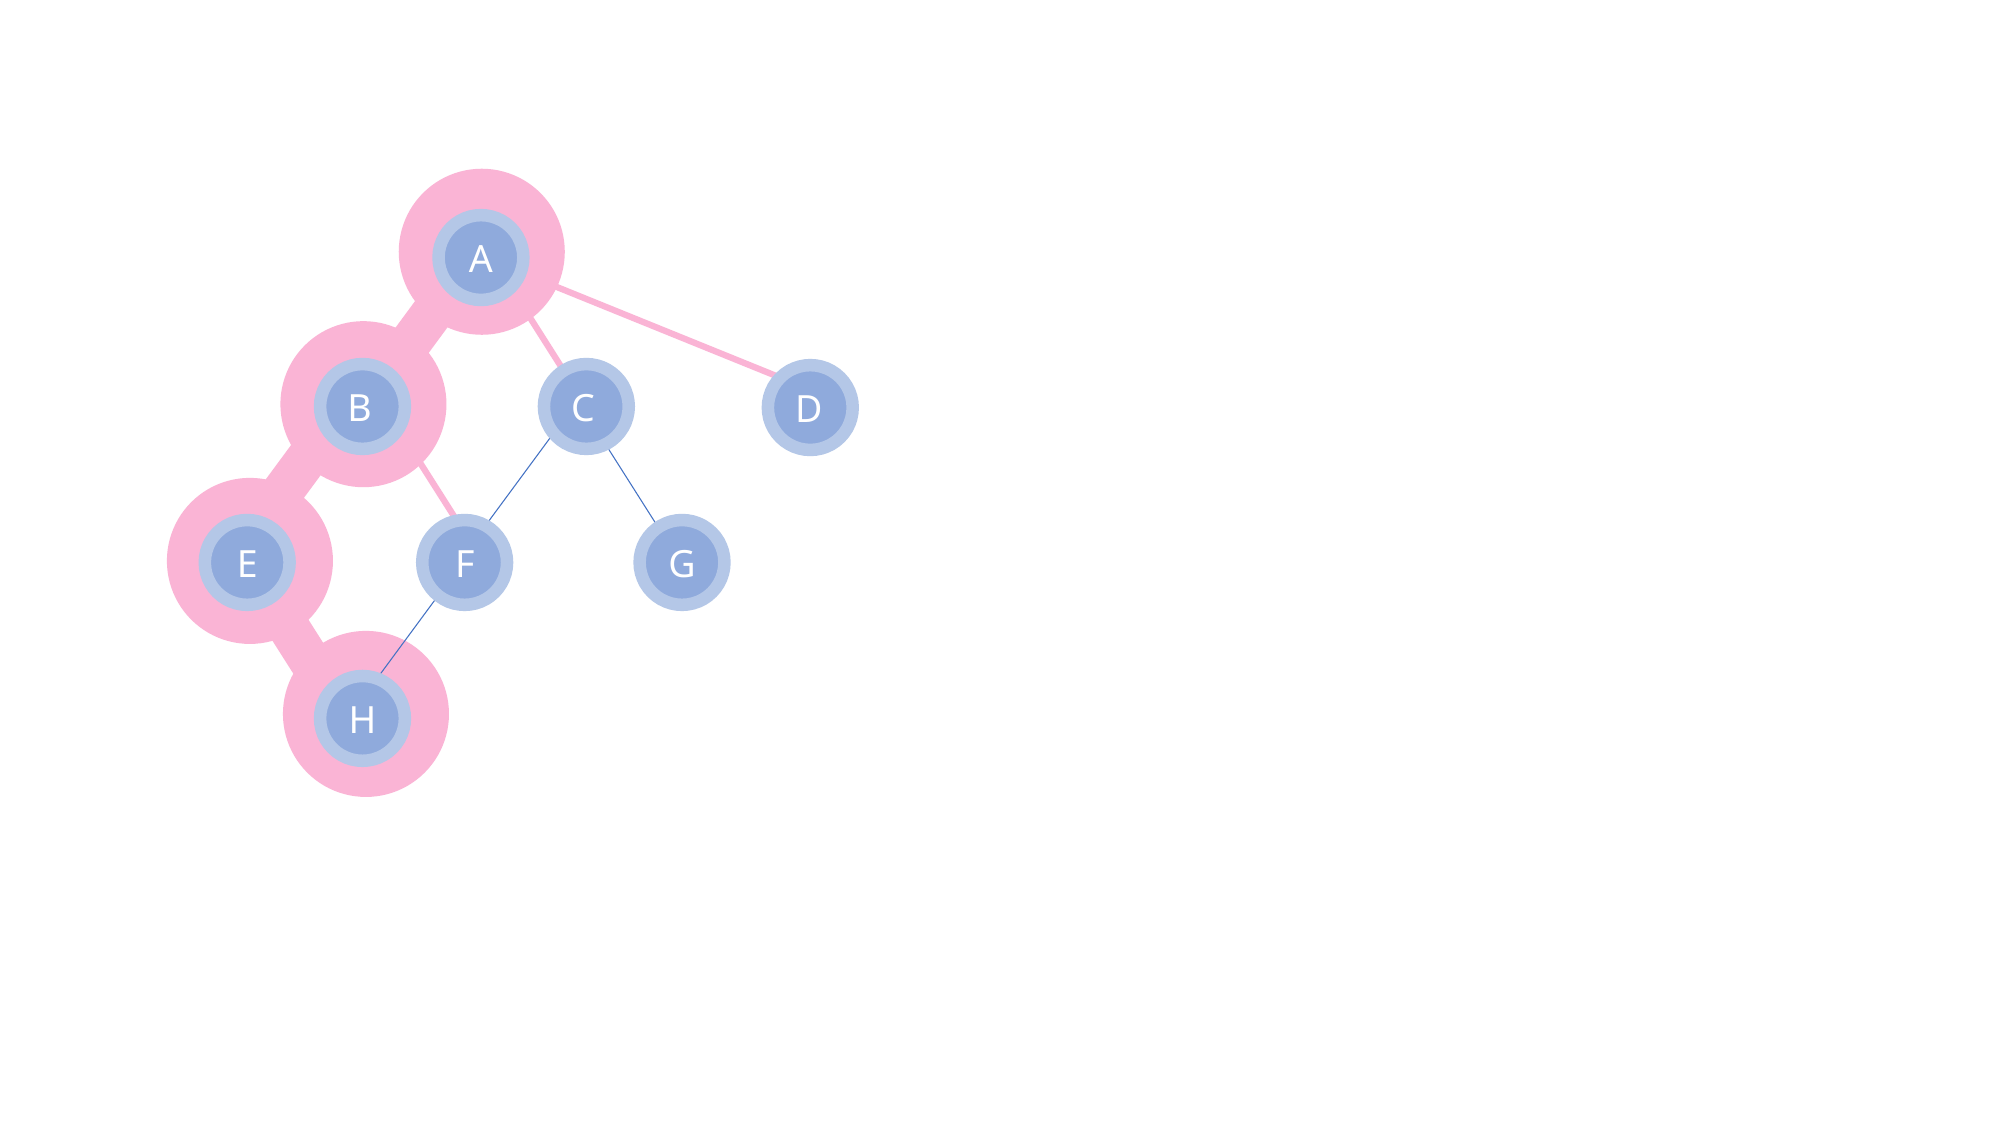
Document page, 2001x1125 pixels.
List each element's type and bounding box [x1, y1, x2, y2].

text_box [204, 215, 853, 761]
text_box [406, 167, 558, 215]
text_box [165, 490, 204, 632]
text_box [296, 761, 436, 798]
